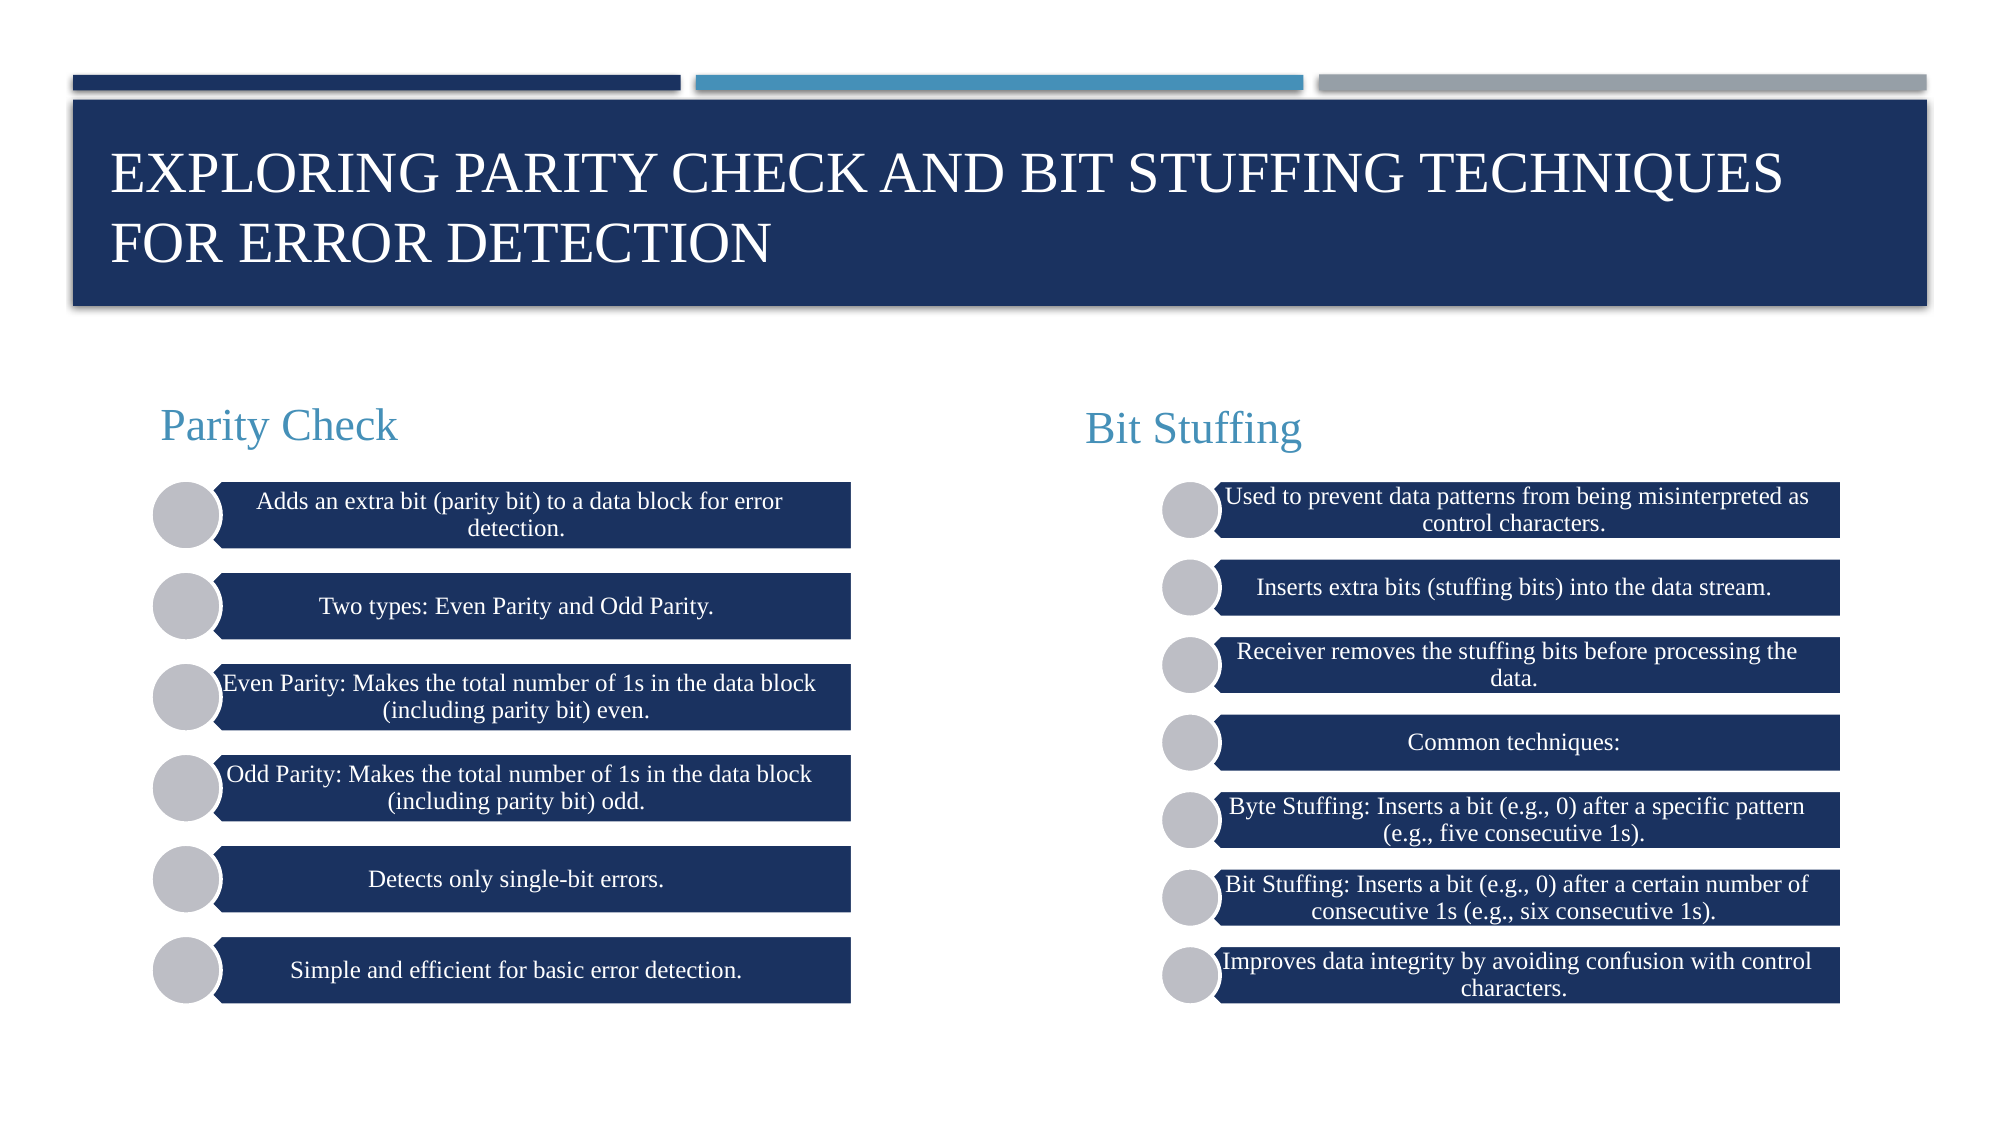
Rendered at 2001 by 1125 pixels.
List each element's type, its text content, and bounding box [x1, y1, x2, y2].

list Parity Check [145, 369, 980, 458]
title Exploring Parity Check and Bit Stuffing Techniques for Error Detection [95, 119, 1905, 282]
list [1010, 479, 1992, 1006]
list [0, 479, 1004, 1006]
list Bit Stuffing [1070, 369, 1905, 460]
